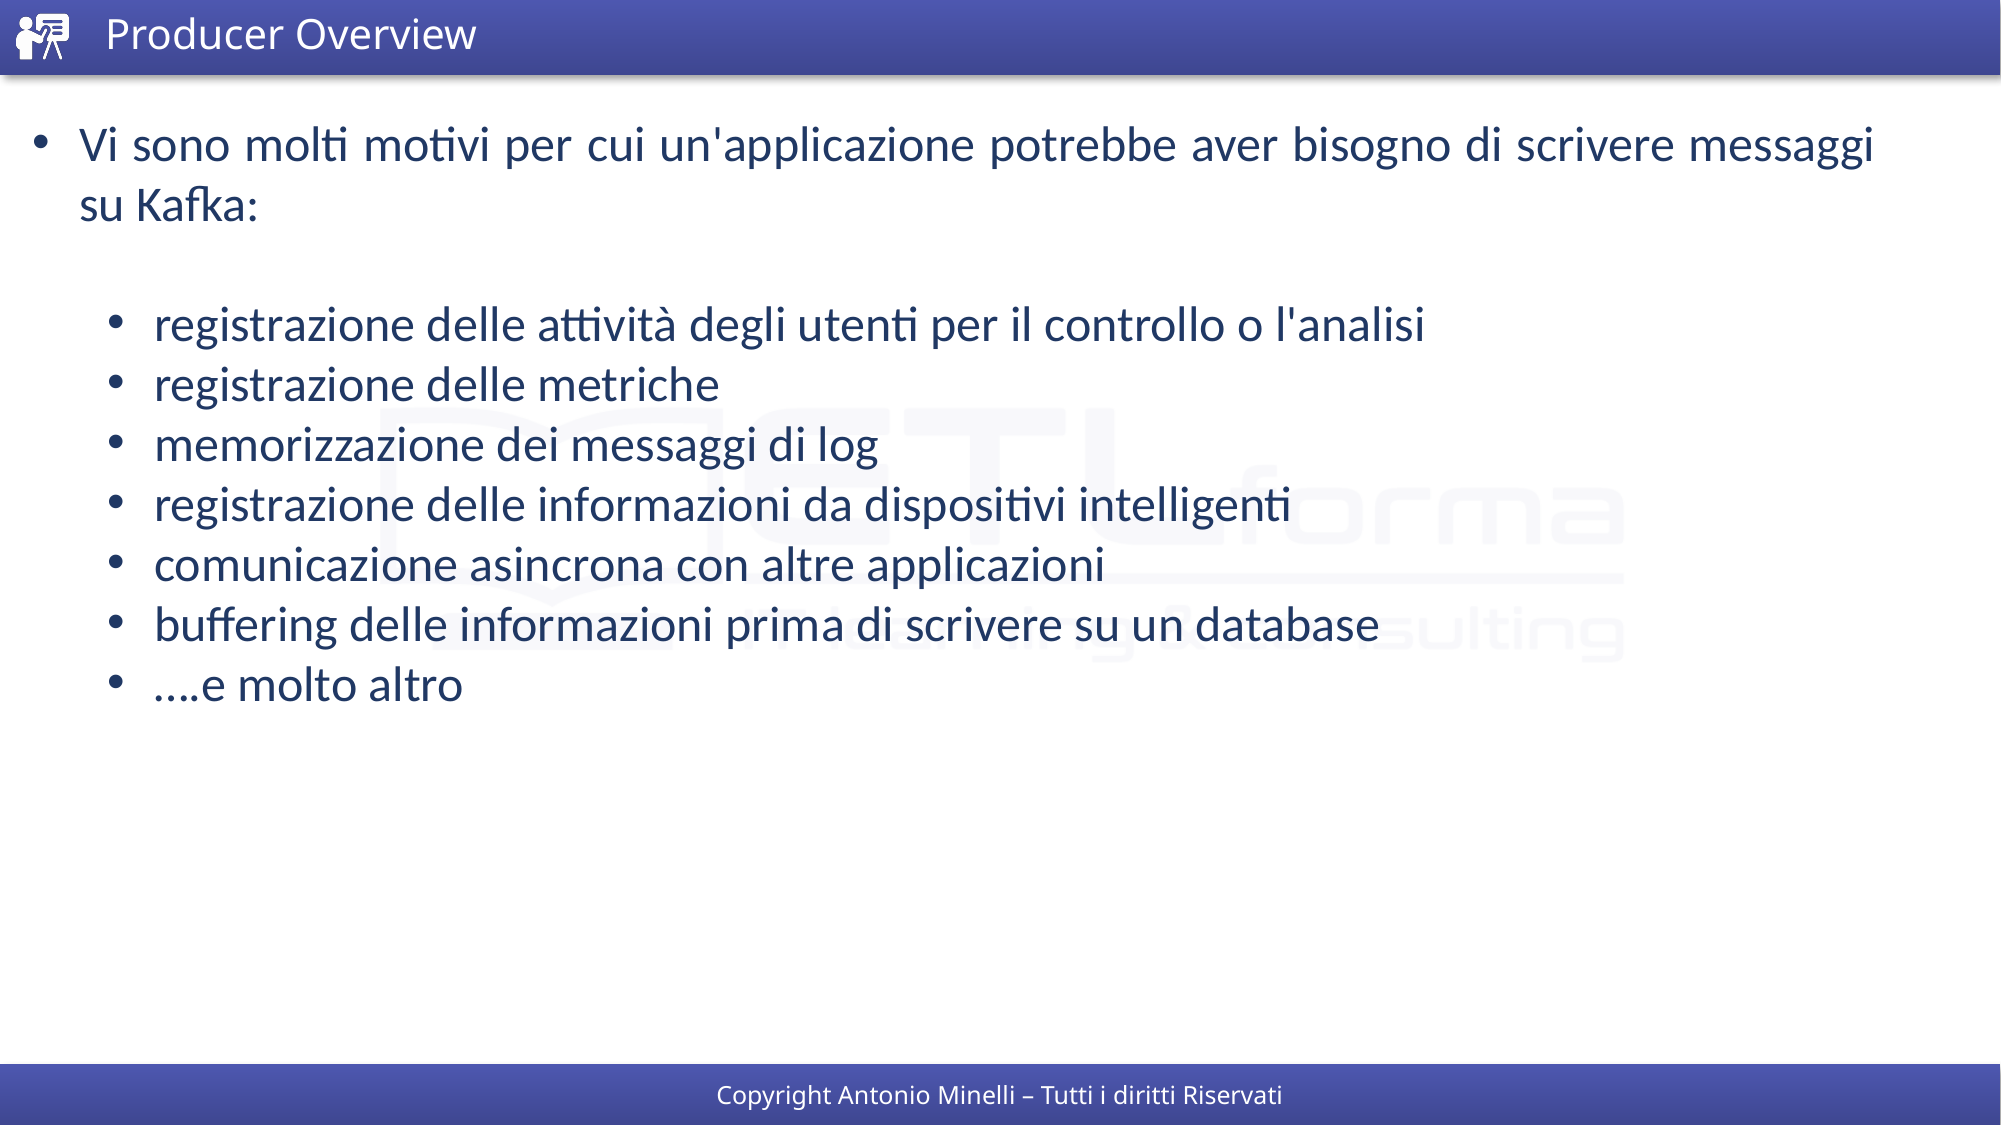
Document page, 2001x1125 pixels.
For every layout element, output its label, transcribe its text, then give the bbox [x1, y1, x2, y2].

picture [16, 10, 69, 63]
text_box Vi sono molti motivi per cui un'applicazione potrebbe aver bisogno di scrivere messaggi su Kafka: registrazione delle attività degli utenti per il controllo o l'analisi registrazione delle metriche memorizzazione dei messaggi di log registrazione delle informazioni da dispositivi intelligenti comunicazione asincrona con altre applicazioni buffering delle informazioni prima di scrivere su un database ….e molto altro [17, 103, 1892, 1042]
title Producer Overview [89, 10, 1984, 63]
